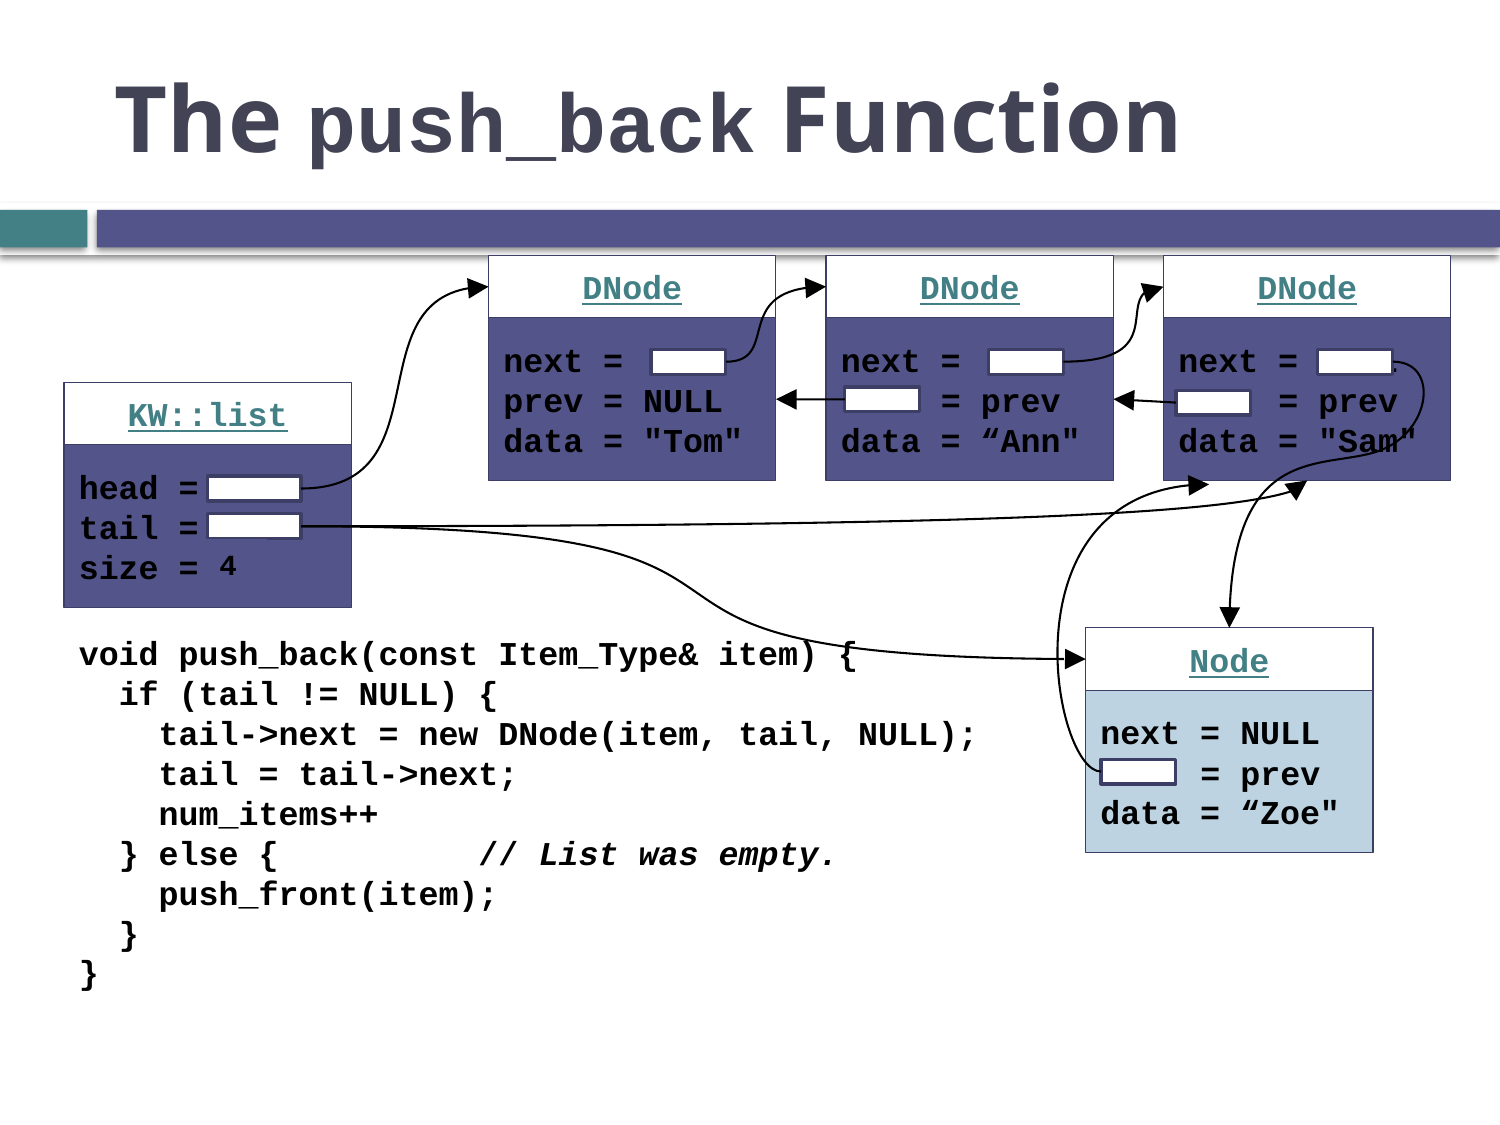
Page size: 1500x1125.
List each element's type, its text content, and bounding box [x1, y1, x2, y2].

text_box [1063, 286, 1164, 362]
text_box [1163, 255, 1452, 481]
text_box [1229, 361, 1394, 629]
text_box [1085, 627, 1374, 854]
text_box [300, 525, 1086, 660]
text_box [987, 348, 1065, 376]
text_box 4 [203, 537, 269, 590]
text_box void push_back(const Item_Type& item) { if (tail != NULL) { tail->next = new DNode(item, tail, NULL); tail = tail->next; num_items++ } else { // List was empty. push_front(item); } } [64, 624, 1013, 999]
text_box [488, 255, 777, 479]
text_box [206, 512, 294, 540]
text_box [843, 385, 921, 413]
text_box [1100, 483, 1210, 772]
title The push_back Function [99, 0, 1426, 233]
text_box KW::list [62, 381, 294, 443]
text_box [300, 480, 1223, 527]
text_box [300, 286, 489, 480]
text_box DNode [824, 254, 1115, 316]
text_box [725, 286, 827, 362]
text_box head = null tail = null size = 3 [62, 443, 294, 609]
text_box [1113, 398, 1177, 403]
text_box [206, 474, 294, 503]
text_box next = = prev data = “Ann" [824, 316, 1115, 479]
